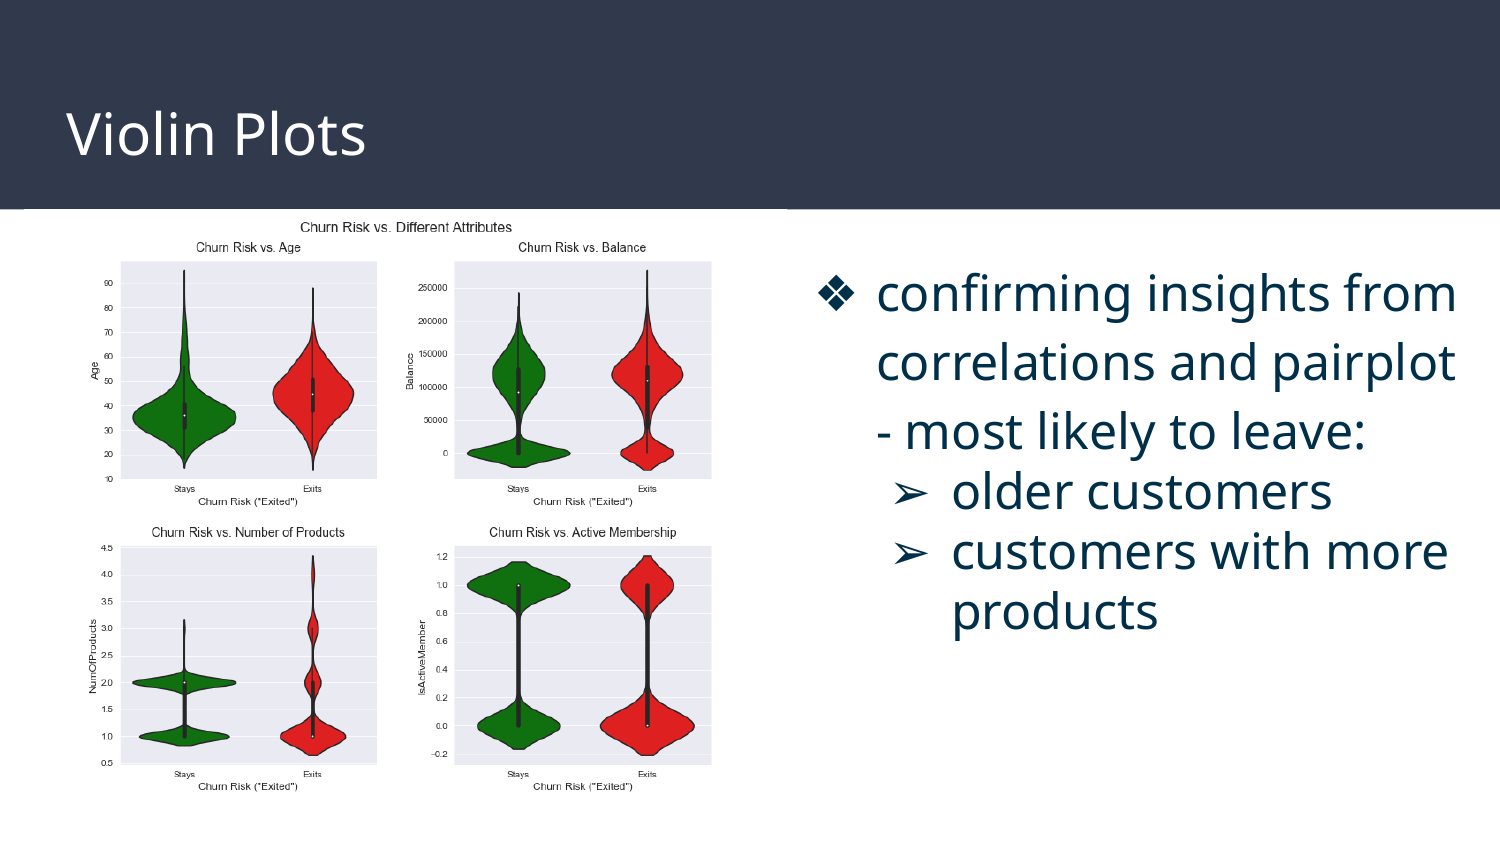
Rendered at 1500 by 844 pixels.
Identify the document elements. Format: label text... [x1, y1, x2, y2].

picture [24, 209, 787, 844]
title Violin Plots [51, 82, 1449, 185]
text_box confirming insights from correlations and pairplot - most likely to leave: older customers customers with more products [790, 237, 1489, 797]
